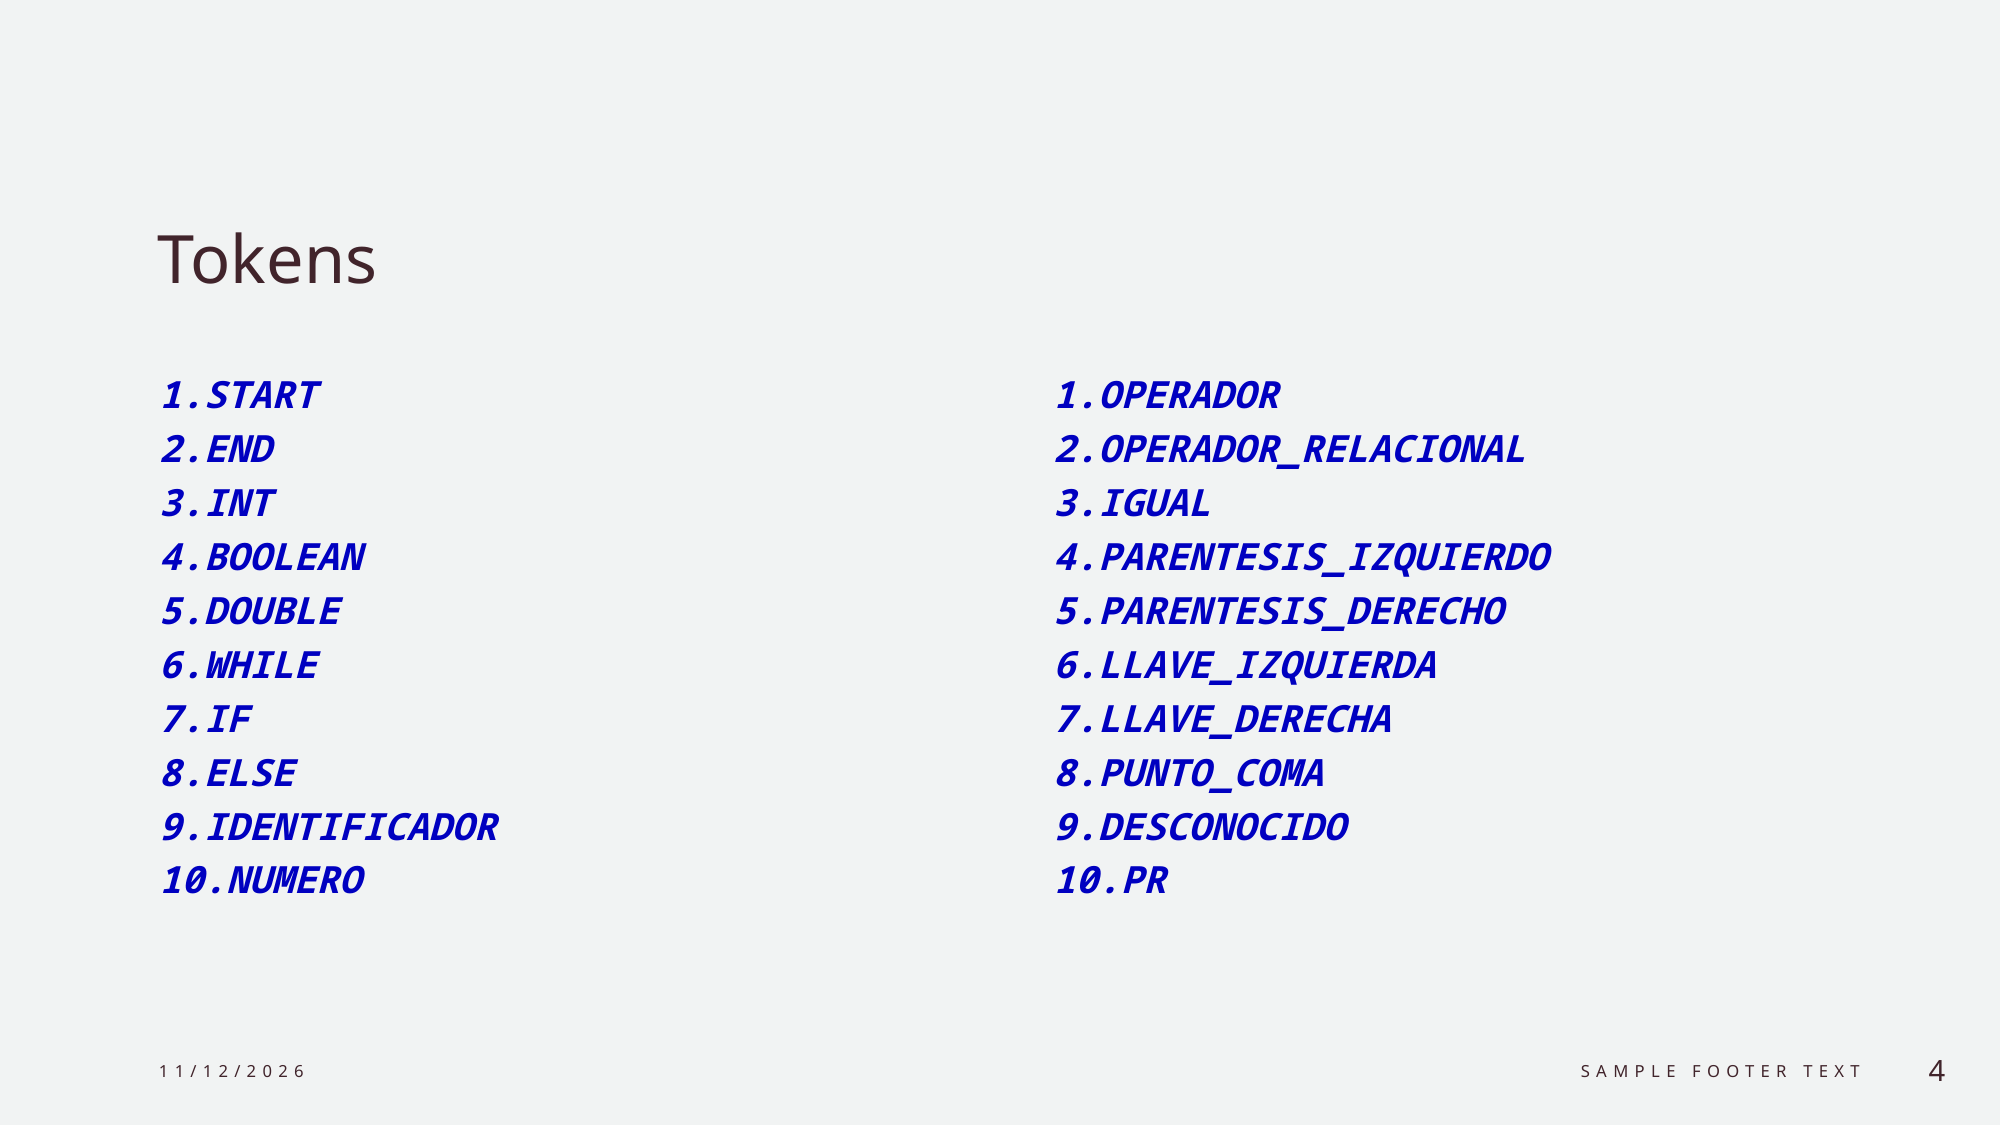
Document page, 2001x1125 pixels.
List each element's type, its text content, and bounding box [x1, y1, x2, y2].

footer Sample Footer Text [1170, 1042, 1875, 1103]
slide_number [143, 1042, 594, 1103]
slide_number 4 [1875, 1042, 1961, 1103]
list START END INT BOOLEAN DOUBLE WHILE IF ELSE IDENTIFICADOR NUMERO [143, 354, 961, 1014]
list OPERADOR OPERADOR_RELACIONAL IGUAL PARENTESIS_IZQUIERDO PARENTESIS_DERECHO LLAVE_IZQUIERDA LLAVE_DERECHA PUNTO_COMA DESCONOCIDO PR [1038, 354, 1856, 1014]
title Tokens [142, 96, 1858, 305]
